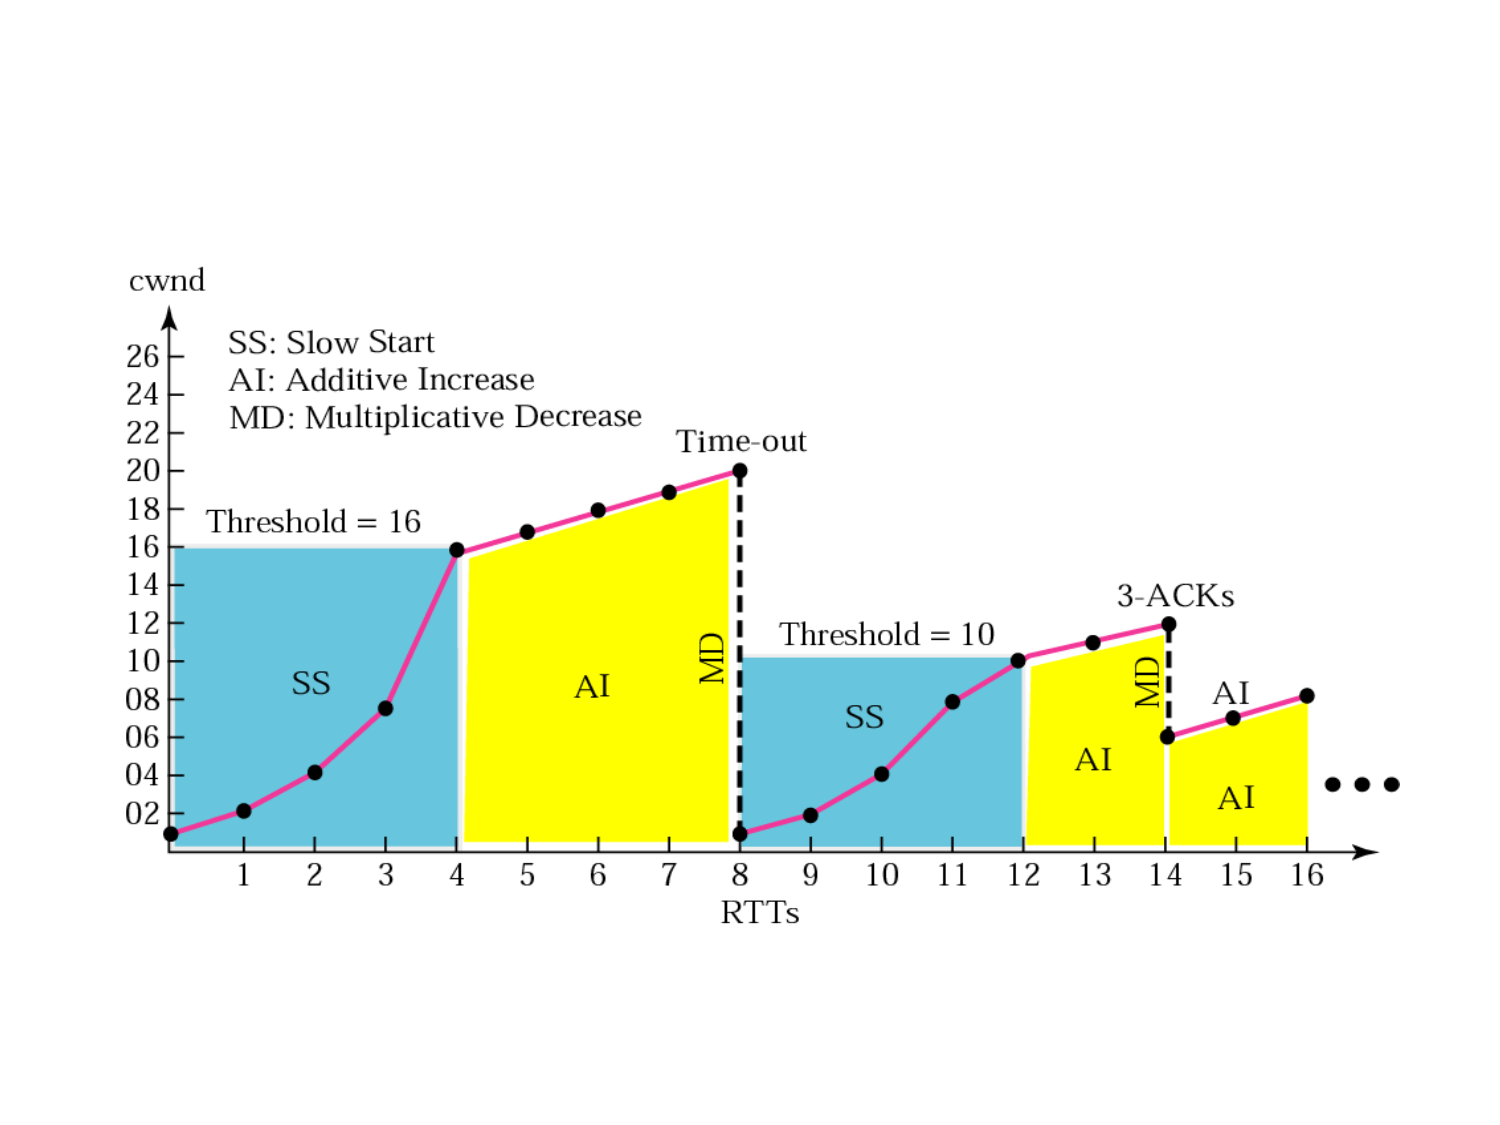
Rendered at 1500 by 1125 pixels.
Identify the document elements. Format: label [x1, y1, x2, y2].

picture [124, 262, 1400, 932]
